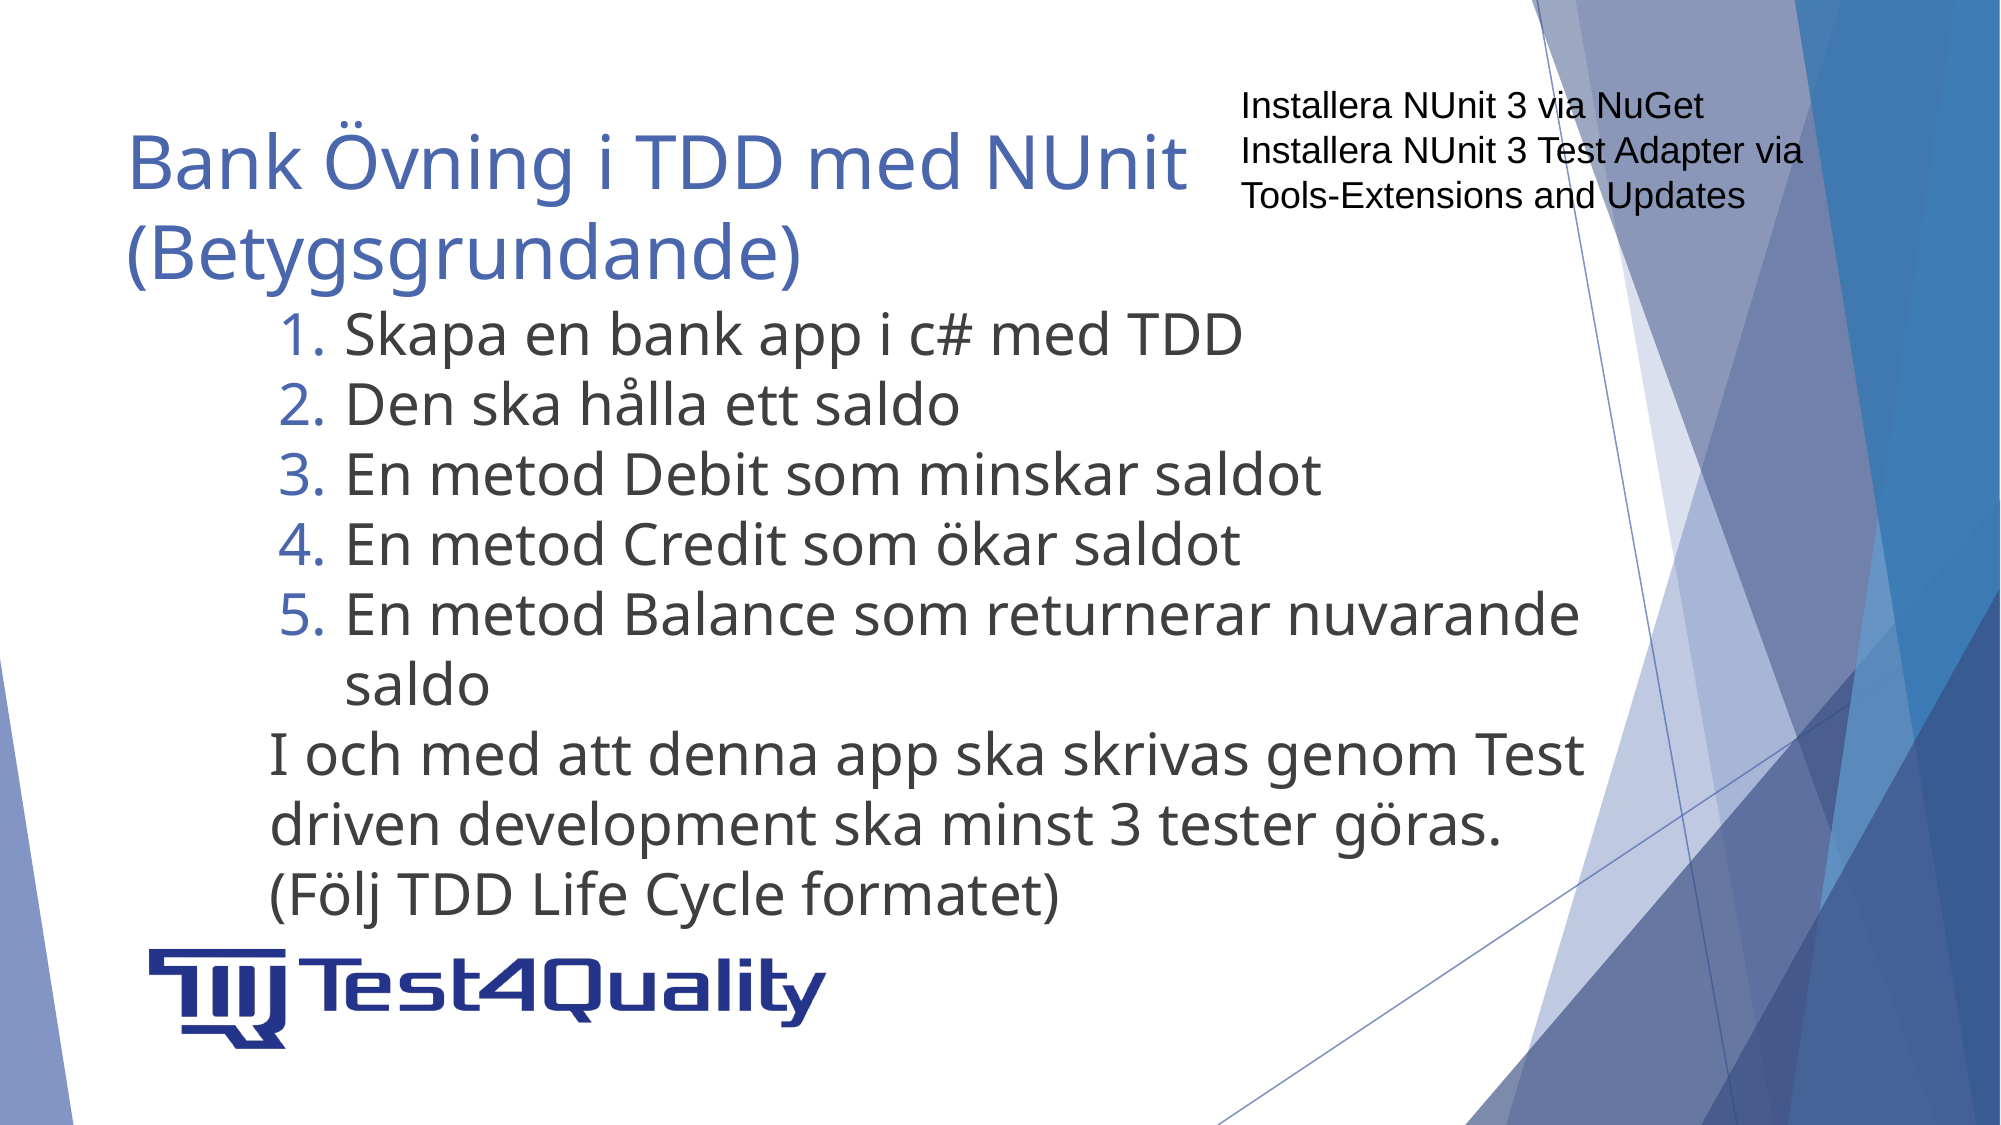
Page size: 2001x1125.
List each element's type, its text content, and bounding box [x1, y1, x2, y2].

list Skapa en bank app i c# med TDD Den ska hålla ett saldo En metod Debit som minskar saldot En metod Credit som ökar saldot En metod Balance som returnerar nuvarande saldo I och med att denna app ska skrivas genom Test driven development ska minst 3 tester göras. (Följ TDD Life Cycle formatet) [254, 282, 1665, 919]
picture [128, 849, 847, 1125]
title Bank Övning i TDD med NUnit (Betygsgrundande) [111, 99, 1225, 317]
text_box Installera NUnit 3 via NuGet Installera NUnit 3 Test Adapter via Tools-Extensions and Updates [1225, 66, 1918, 309]
